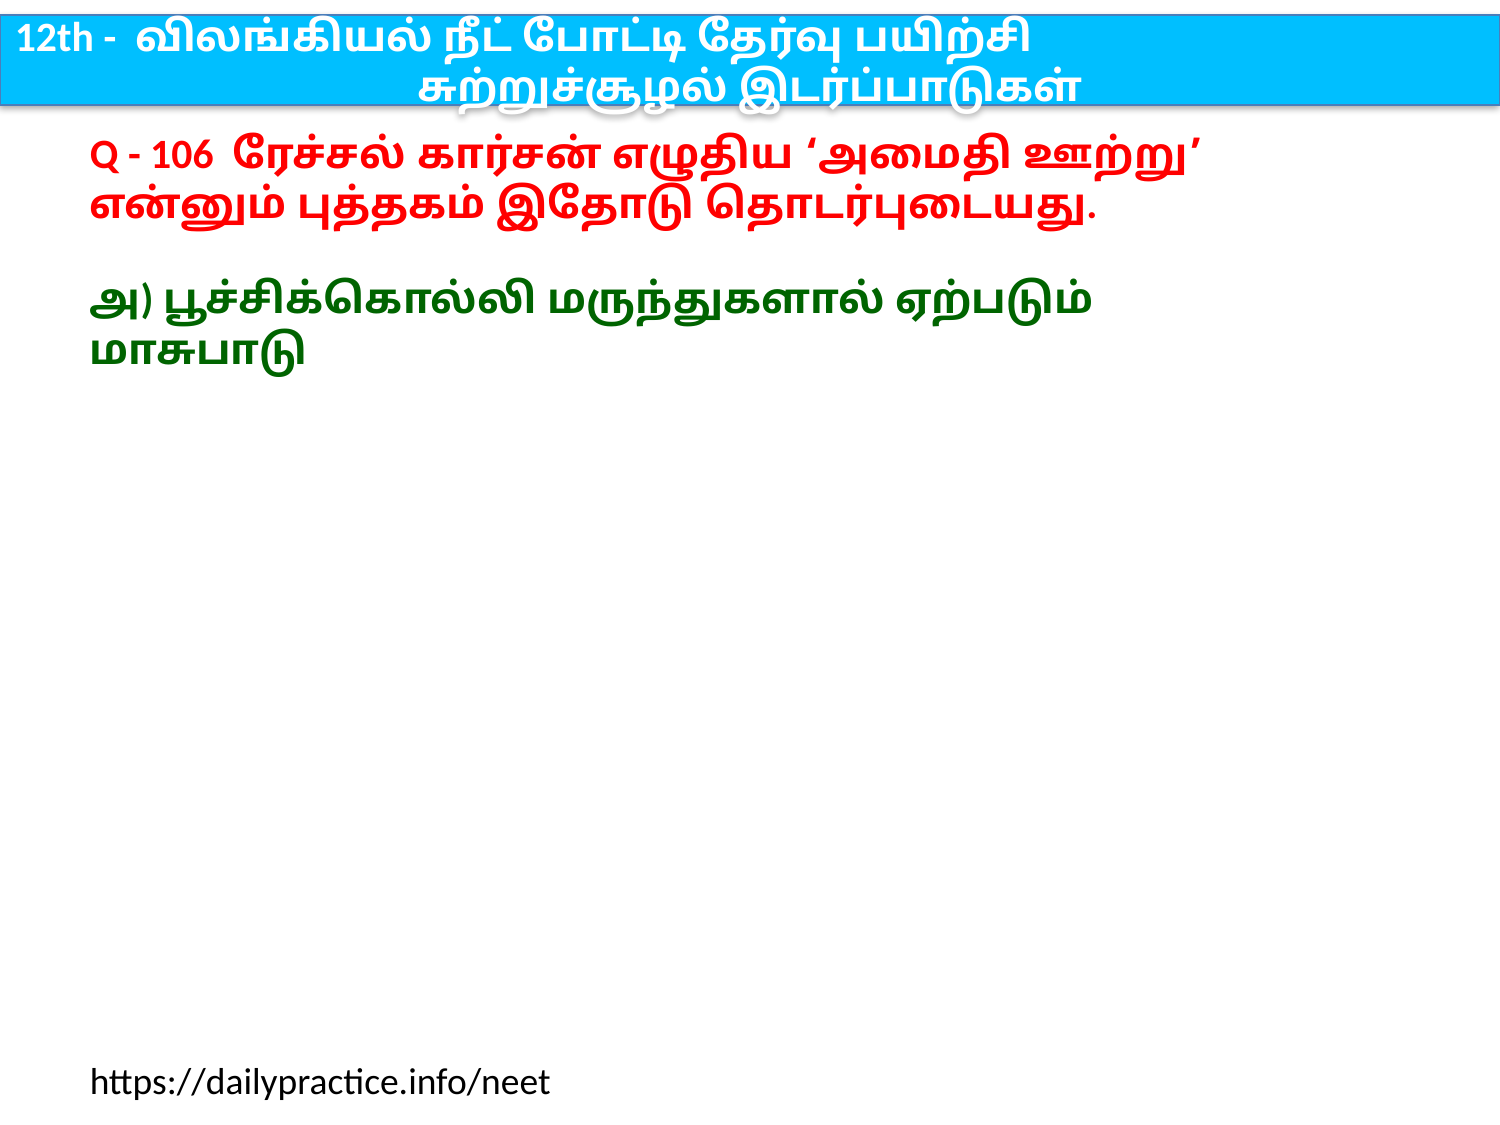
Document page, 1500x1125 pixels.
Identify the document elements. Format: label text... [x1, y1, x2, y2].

text_box 12th - விலங்கியல் நீட் போட்டி தேர்வு பயிற்சி சுற்றுச்சூழல் இடர்ப்பாடுகள் [0, 14, 1500, 106]
text_box Q - 106 ரேச்சல் கார்சன் எழுதிய ‘அமைதி ஊற்று’ என்னும் புத்தகம் இதோடு தொடர்புடையது. அ) பூச்சிக்கொல்லி மருந்துகளால் ஏற்படும் மாசுபாடு [74, 74, 1275, 380]
text_box https://dailypractice.info/neet [74, 1049, 675, 1110]
